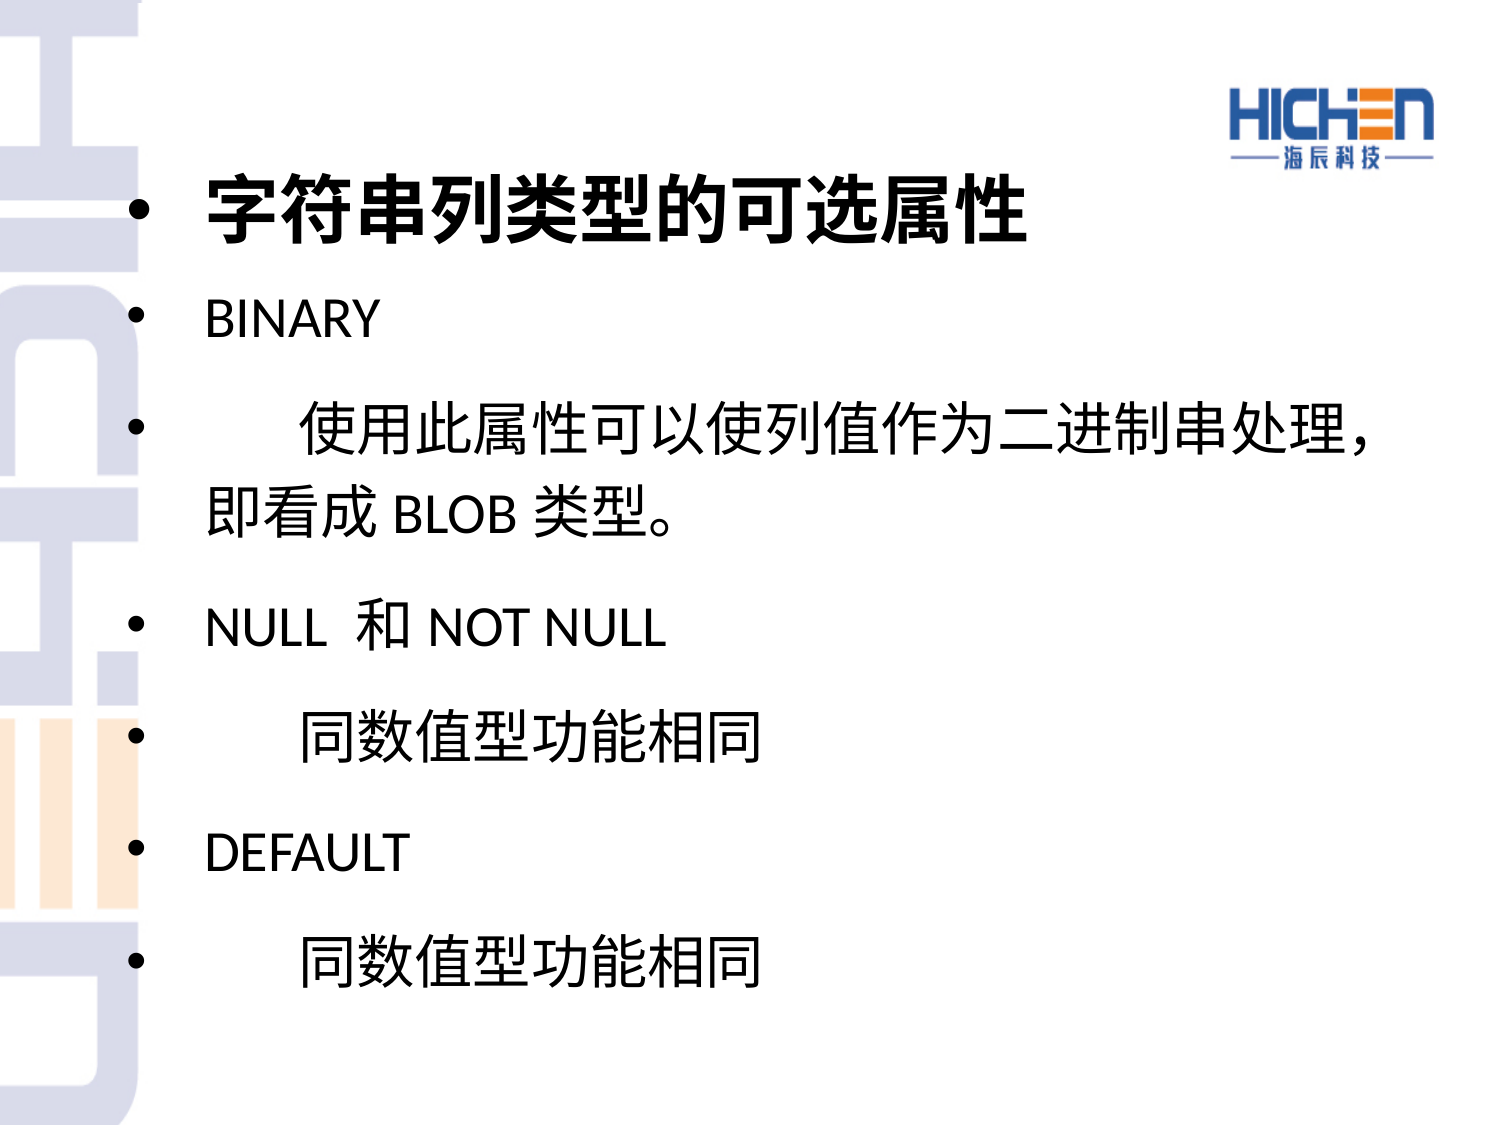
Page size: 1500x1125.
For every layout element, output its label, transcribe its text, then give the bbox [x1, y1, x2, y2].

list 字符串列类型的可选属性 BINARY 使用此属性可以使列值作为二进制串处理，即看成BLOB类型。 NULL 和NOT NULL 同数值型功能相同 DEFAULT 同数值型功能相同 [110, 172, 1391, 1059]
picture [0, 0, 1500, 1125]
